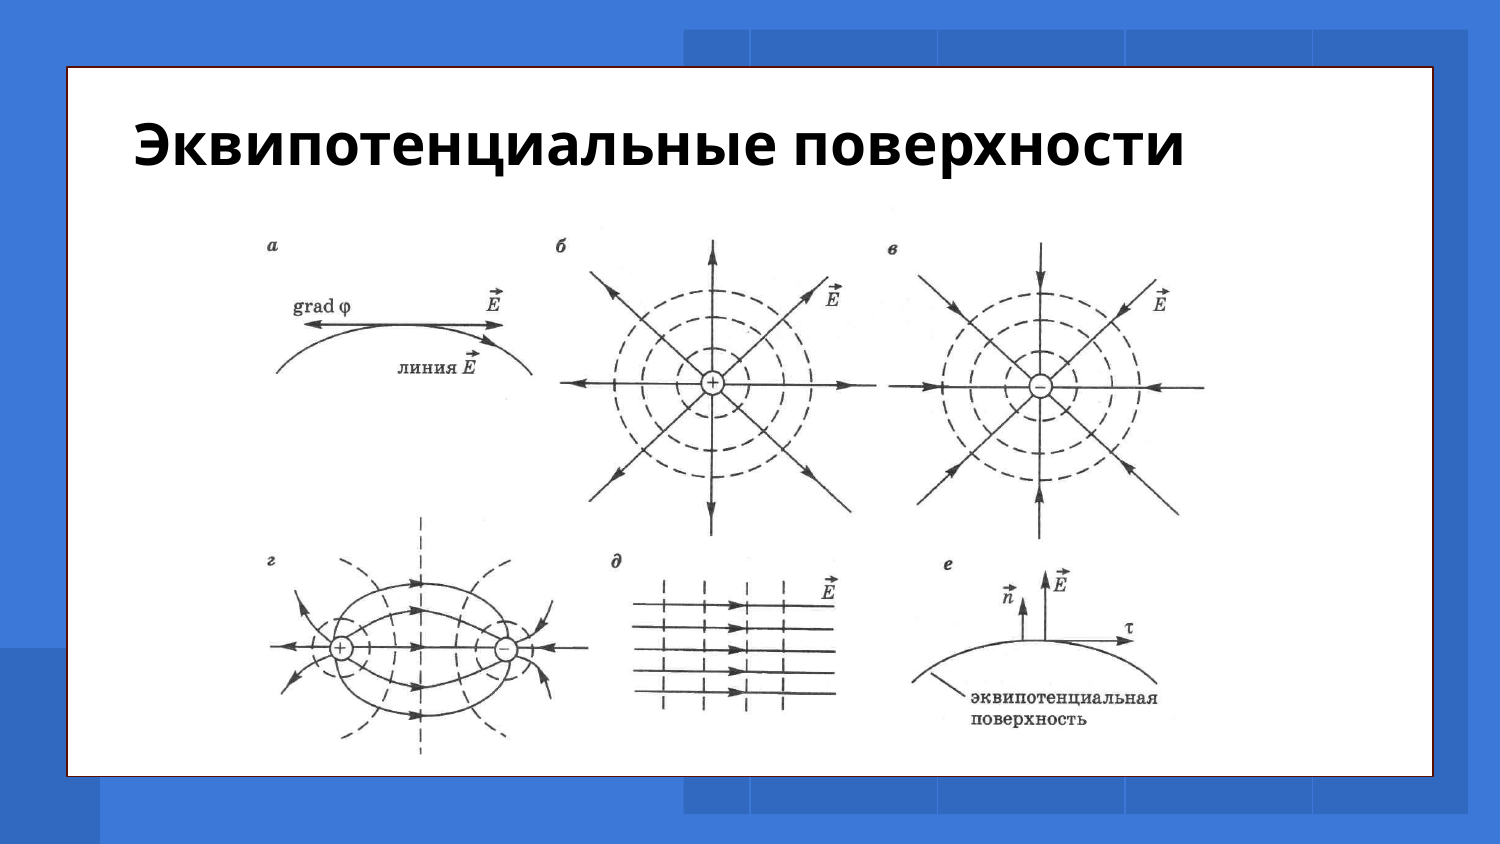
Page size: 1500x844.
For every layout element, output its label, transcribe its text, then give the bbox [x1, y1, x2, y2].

picture [223, 191, 1235, 763]
title Эквипотенциальные поверхности [118, 98, 1382, 192]
